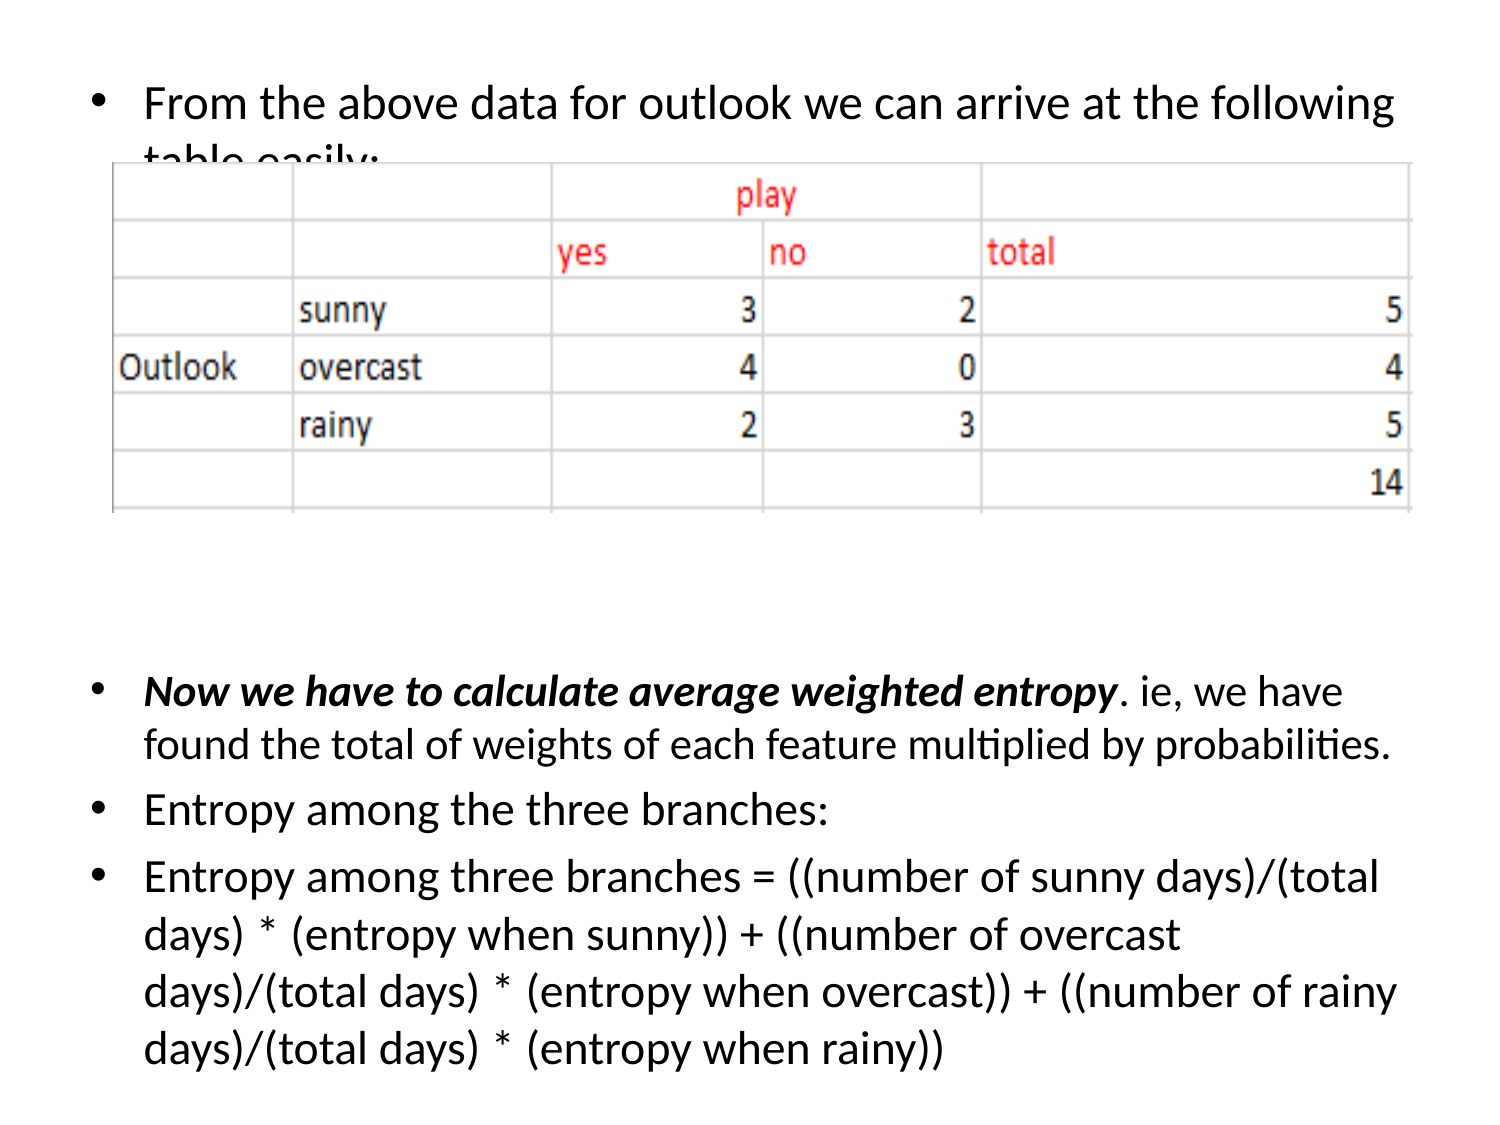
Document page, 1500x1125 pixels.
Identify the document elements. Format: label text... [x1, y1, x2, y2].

picture [112, 162, 1413, 513]
list From the above data for outlook we can arrive at the following table easily: Now we have to calculate average weighted entropy. ie, we have found the total of weights of each feature multiplied by probabilities. Entropy among the three branches: Entropy among three branches = ((number of sunny days)/(total days) * (entropy when sunny)) + ((number of overcast days)/(total days) * (entropy when overcast)) + ((number of rainy days)/(total days) * (entropy when rainy)) [75, 62, 1425, 1100]
